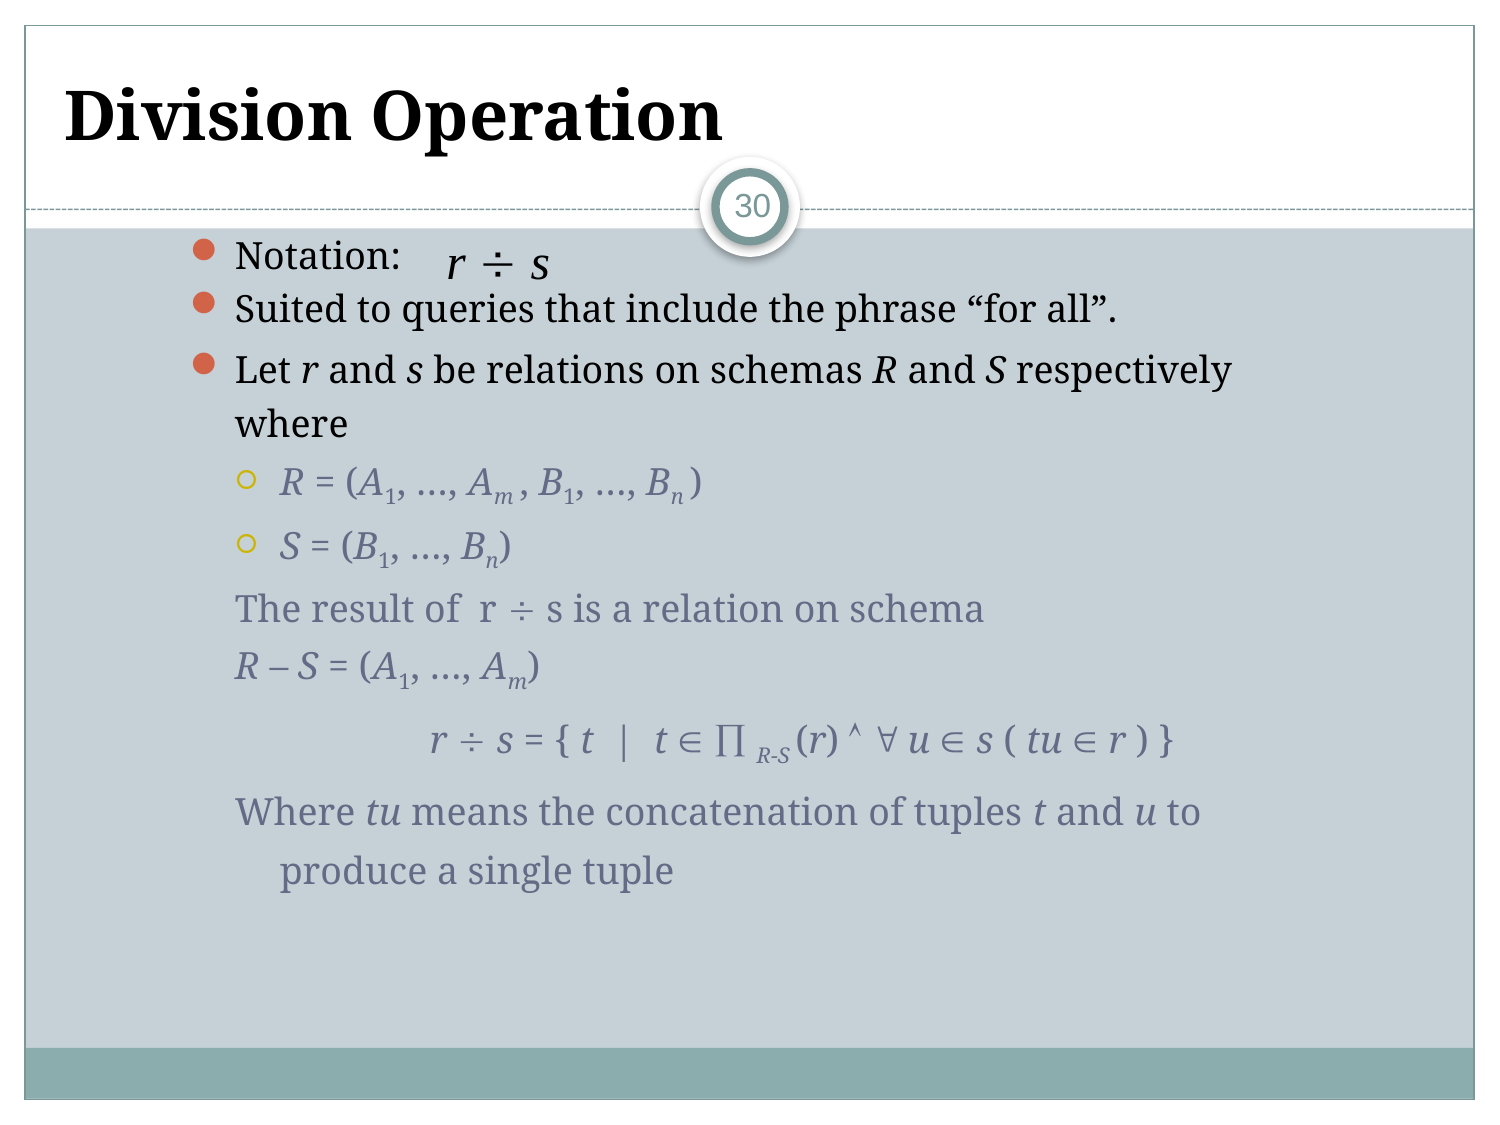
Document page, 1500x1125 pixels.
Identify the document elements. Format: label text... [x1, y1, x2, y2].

title Division Operation [49, 37, 1450, 162]
text_box r  s [424, 162, 584, 298]
list Notation: Suited to queries that include the phrase “for all”. Let r and s be relations on schemas R and S respectively where R = (A1, …, Am , B1, …, Bn ) S = (B1, …, Bn) The result of r  s is a relation on schema R – S = (A1, …, Am) r  s = { t | t   R-S (r)   u  s ( tu  r ) } Where tu means the concatenation of tuples t and u to produce a single tuple [174, 224, 1301, 1025]
slide_number 30 [715, 168, 791, 241]
